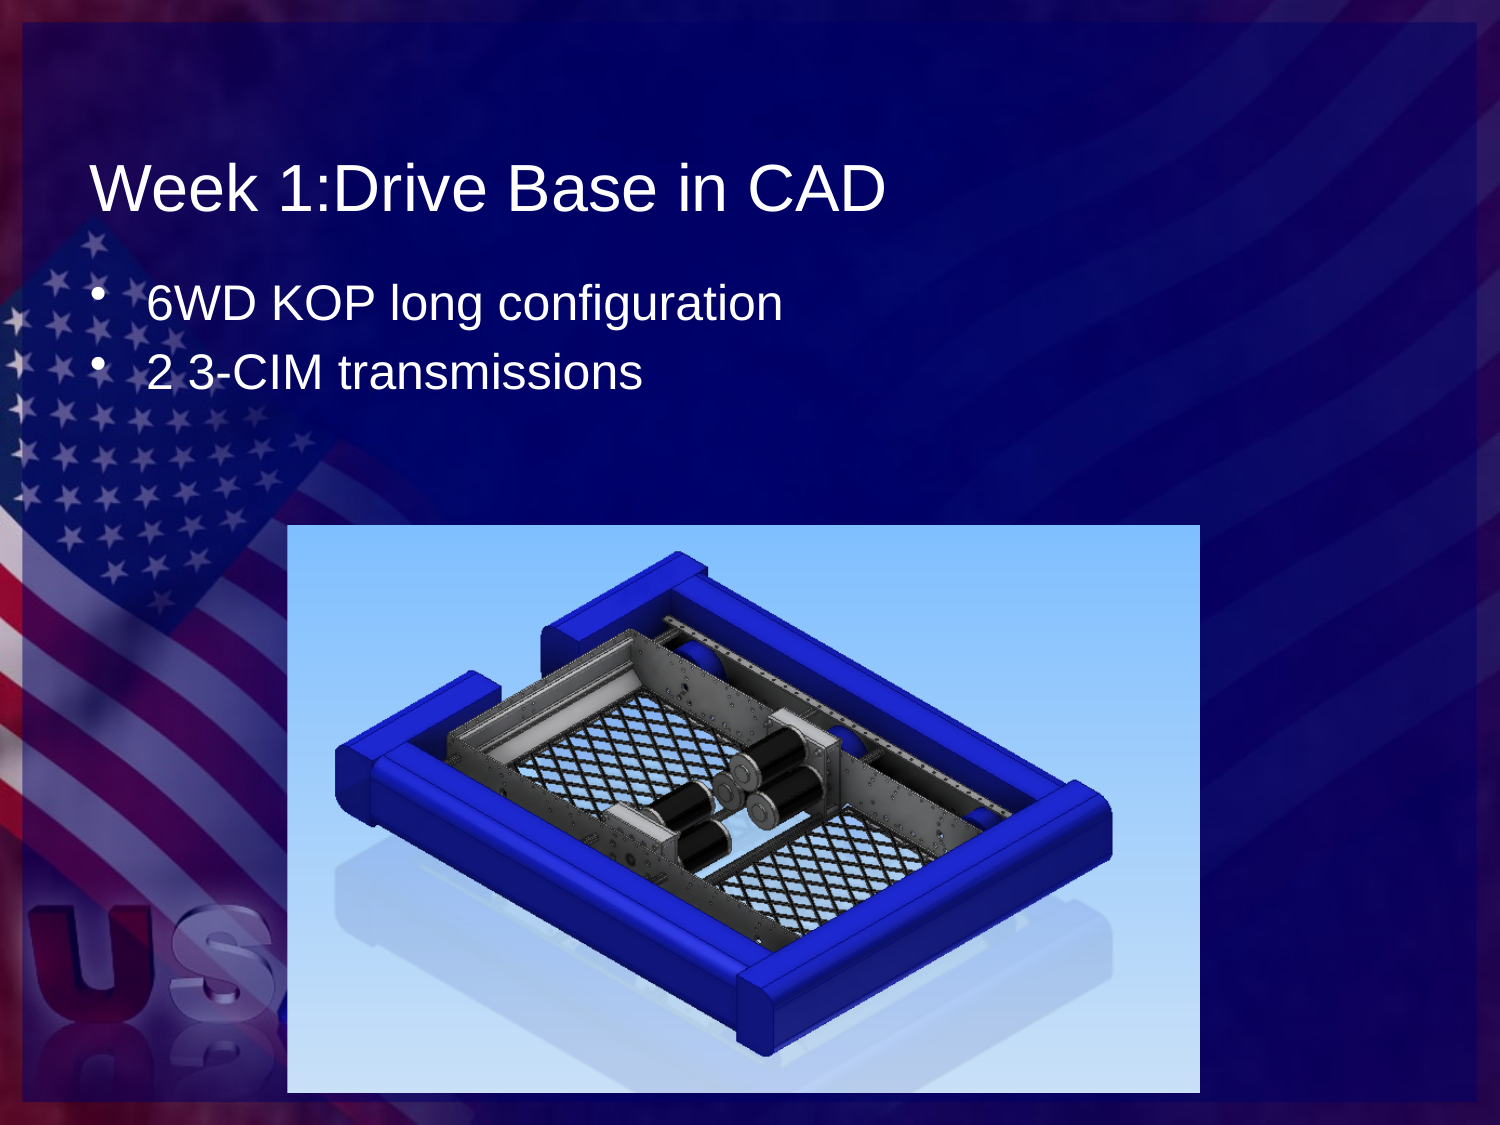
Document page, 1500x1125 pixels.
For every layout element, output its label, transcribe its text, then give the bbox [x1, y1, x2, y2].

list 6WD KOP long configuration 2 3-CIM transmissions [74, 262, 1425, 1005]
title Week 1:Drive Base in CAD [74, 45, 1425, 233]
picture [0, 0, 1500, 1125]
